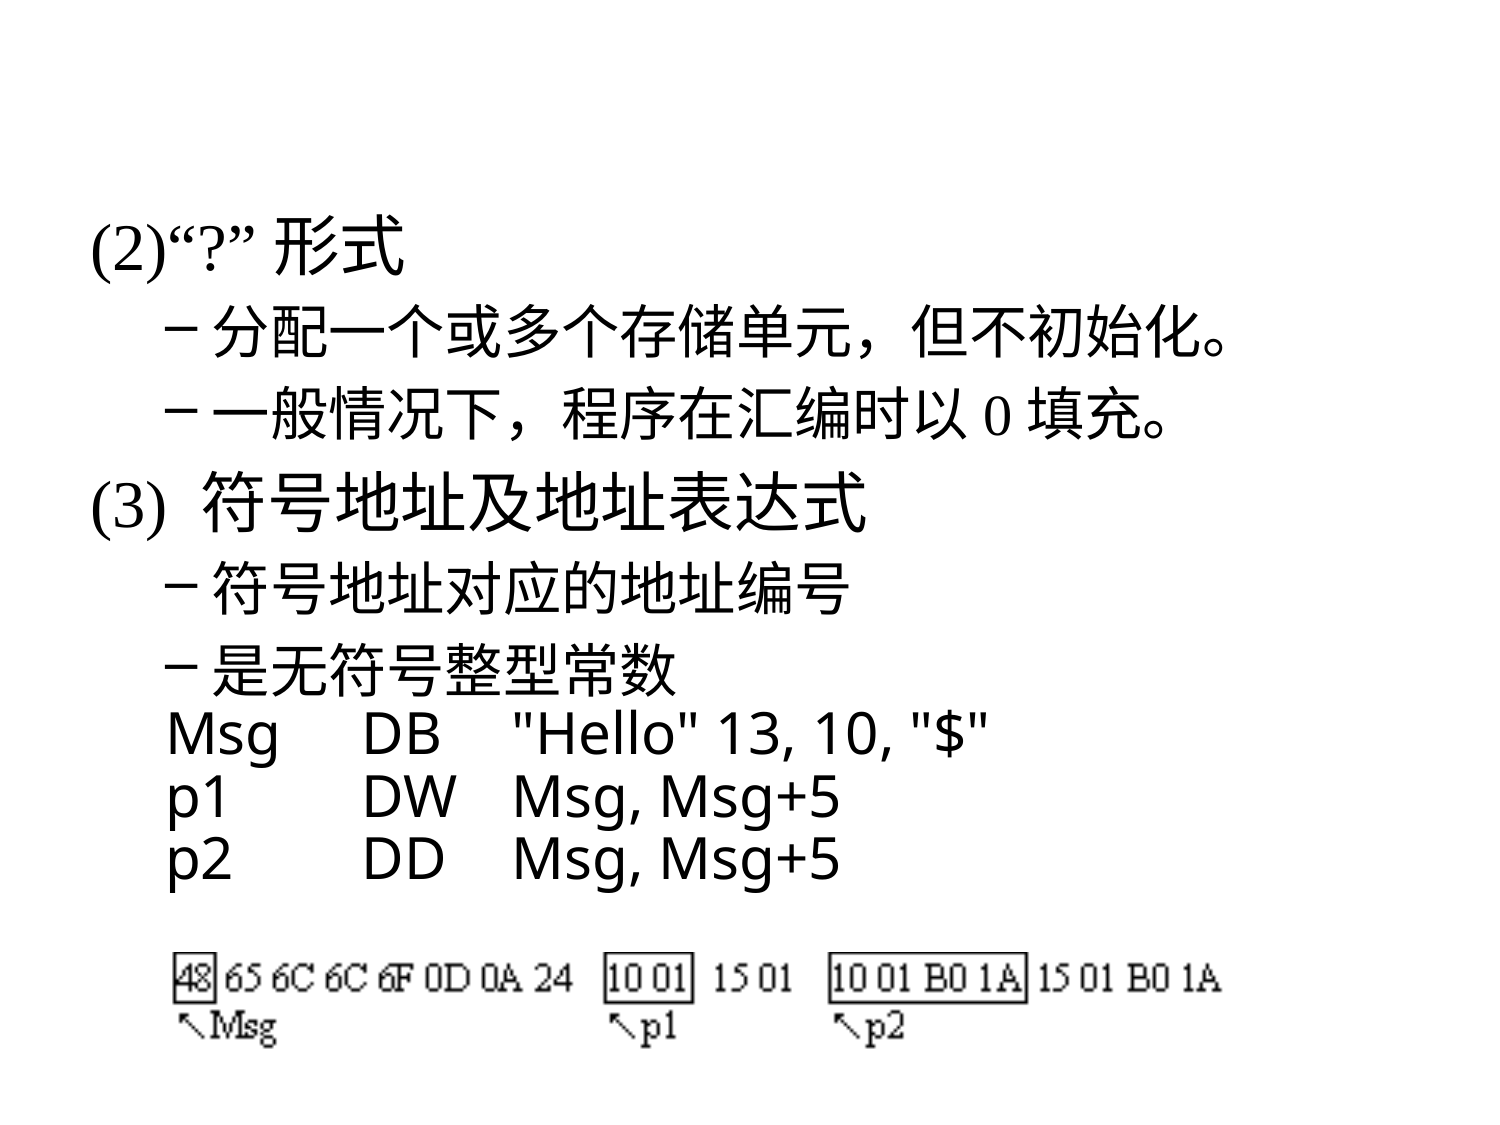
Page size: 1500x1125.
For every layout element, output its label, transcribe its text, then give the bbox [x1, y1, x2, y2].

list (2)“?”形式 分配一个或多个存储单元，但不初始化。 一般情况下，程序在汇编时以0填充。 (3) 符号地址及地址表达式 符号地址对应的地址编号 是无符号整型常数 Msg DB "Hello" 13, 10, "$" p1 DW Msg, Msg+5 p2 DD Msg, Msg+5 [74, 196, 1426, 1024]
picture [170, 952, 1235, 1053]
